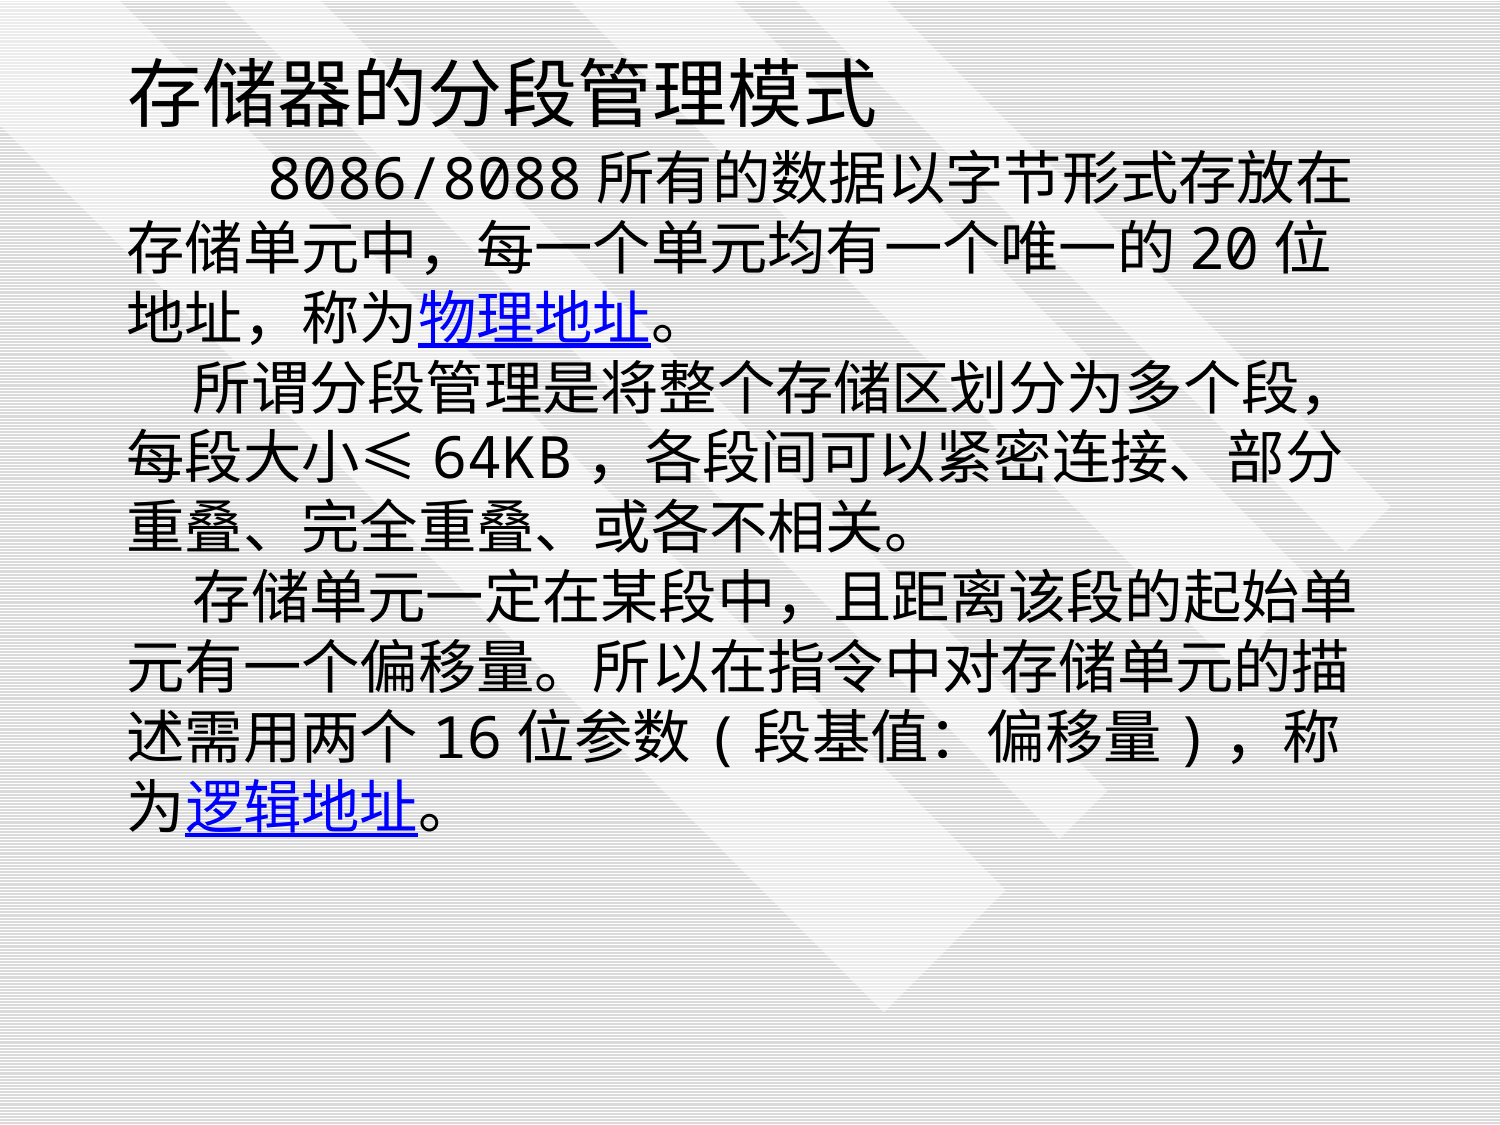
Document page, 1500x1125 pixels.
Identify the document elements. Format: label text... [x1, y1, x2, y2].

text_box 8086/8088所有的数据以字节形式存放在存储单元中，每一个单元均有一个唯一的20位地址，称为物理地址。 所谓分段管理是将整个存储区划分为多个段，每段大小≤64KB，各段间可以紧密连接、部分重叠、完全重叠、或各不相关。 存储单元一定在某段中，且距离该段的起始单元有一个偏移量。所以在指令中对存储单元的描述需用两个16位参数(段基值：偏移量)，称为逻辑地址。 [112, 133, 1400, 848]
text_box 存储器的分段管理模式 [112, 38, 1187, 133]
